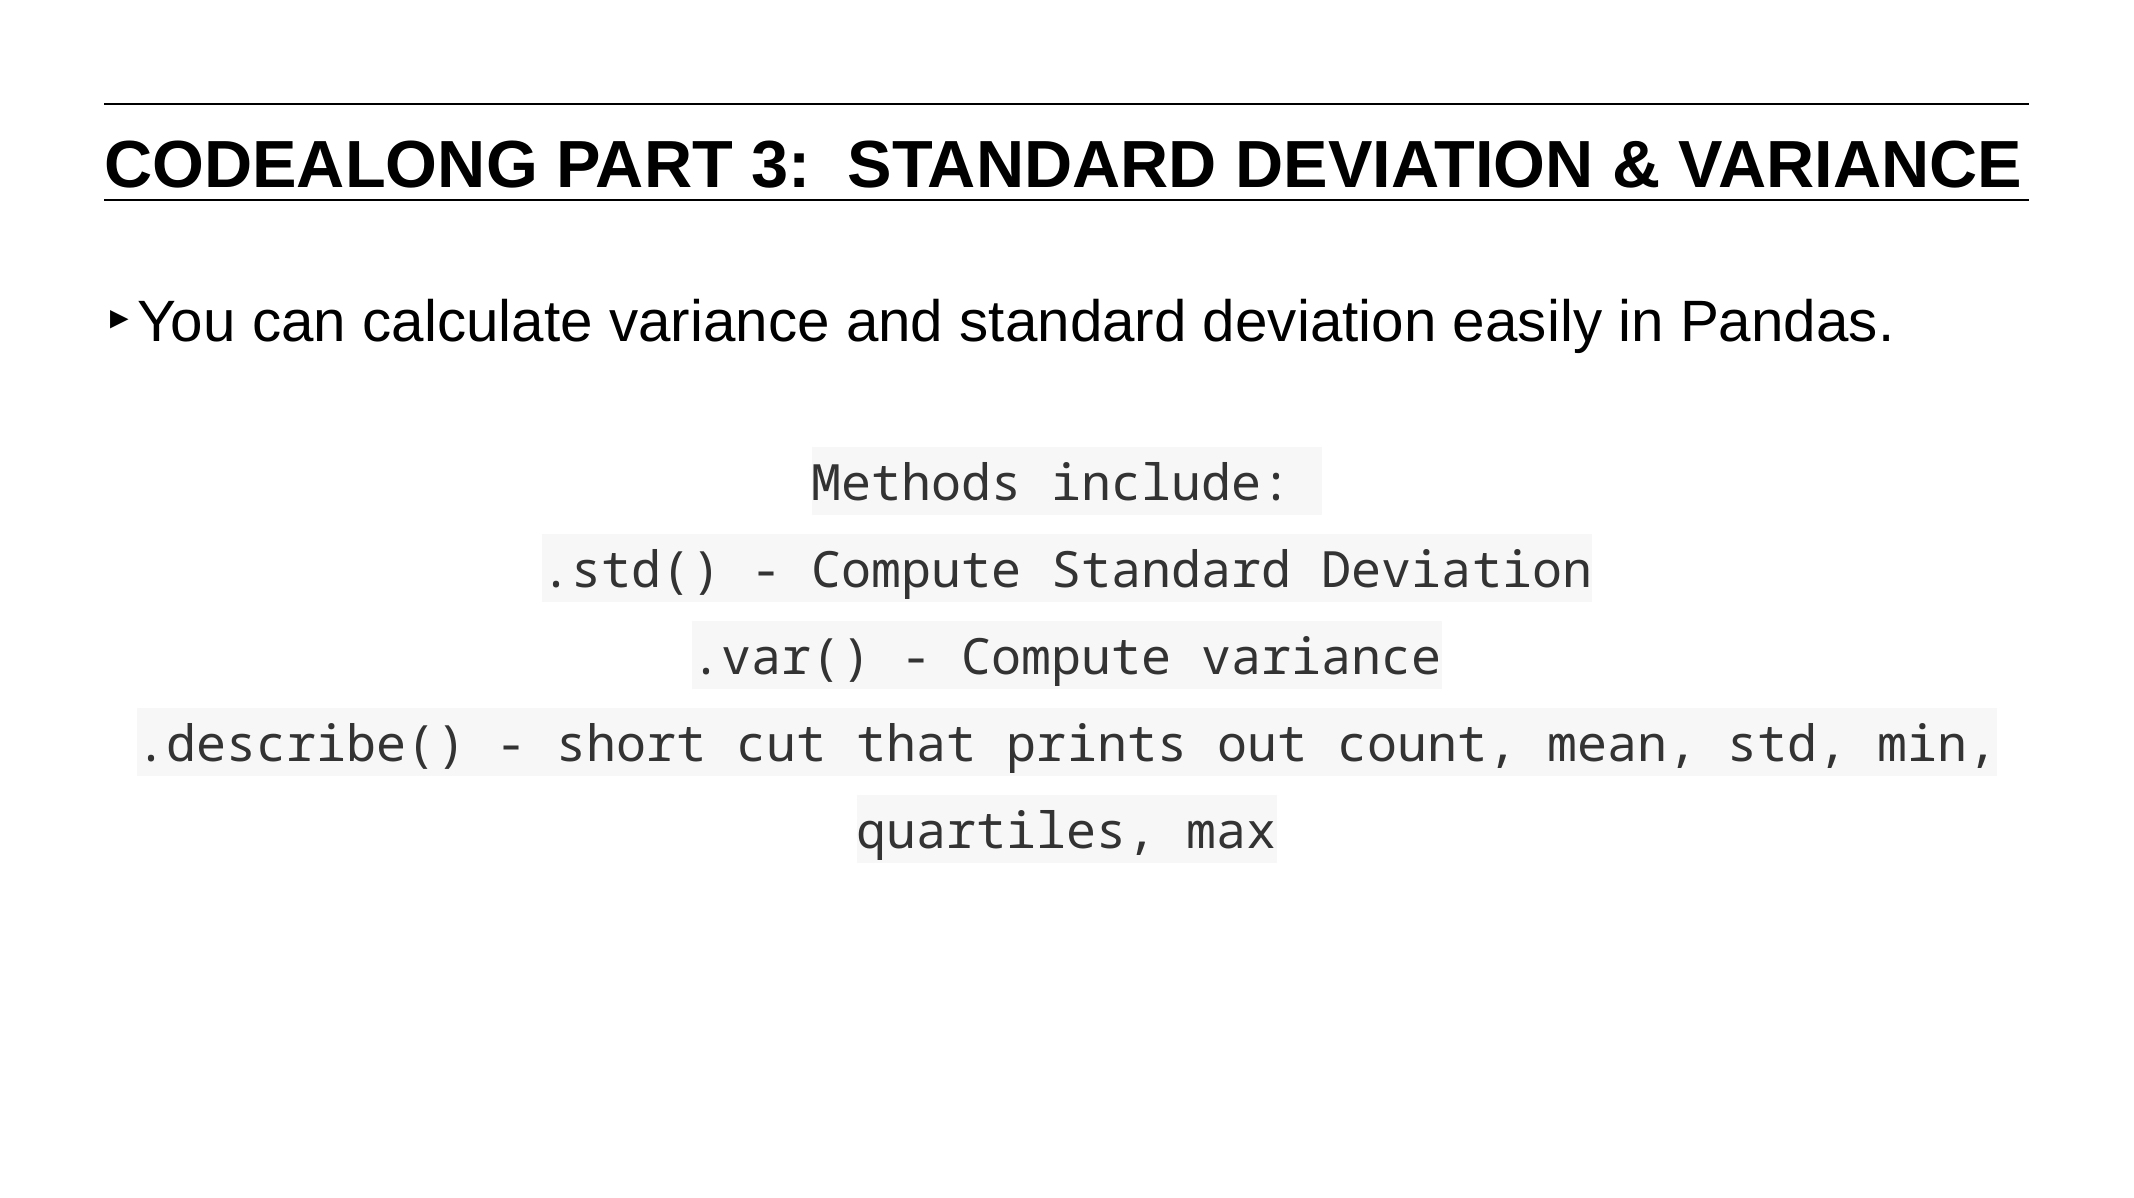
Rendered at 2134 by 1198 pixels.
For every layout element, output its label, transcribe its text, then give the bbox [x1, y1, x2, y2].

list You can calculate variance and standard deviation easily in Pandas. Methods include: .std() - Compute Standard Deviation .var() - Compute variance .describe() - short cut that prints out count, mean, std, min, quartiles, max [104, 213, 2030, 839]
text_box CODEALONG PART 3: STANDARD DEVIATION & VARIANCE [104, 120, 2134, 192]
